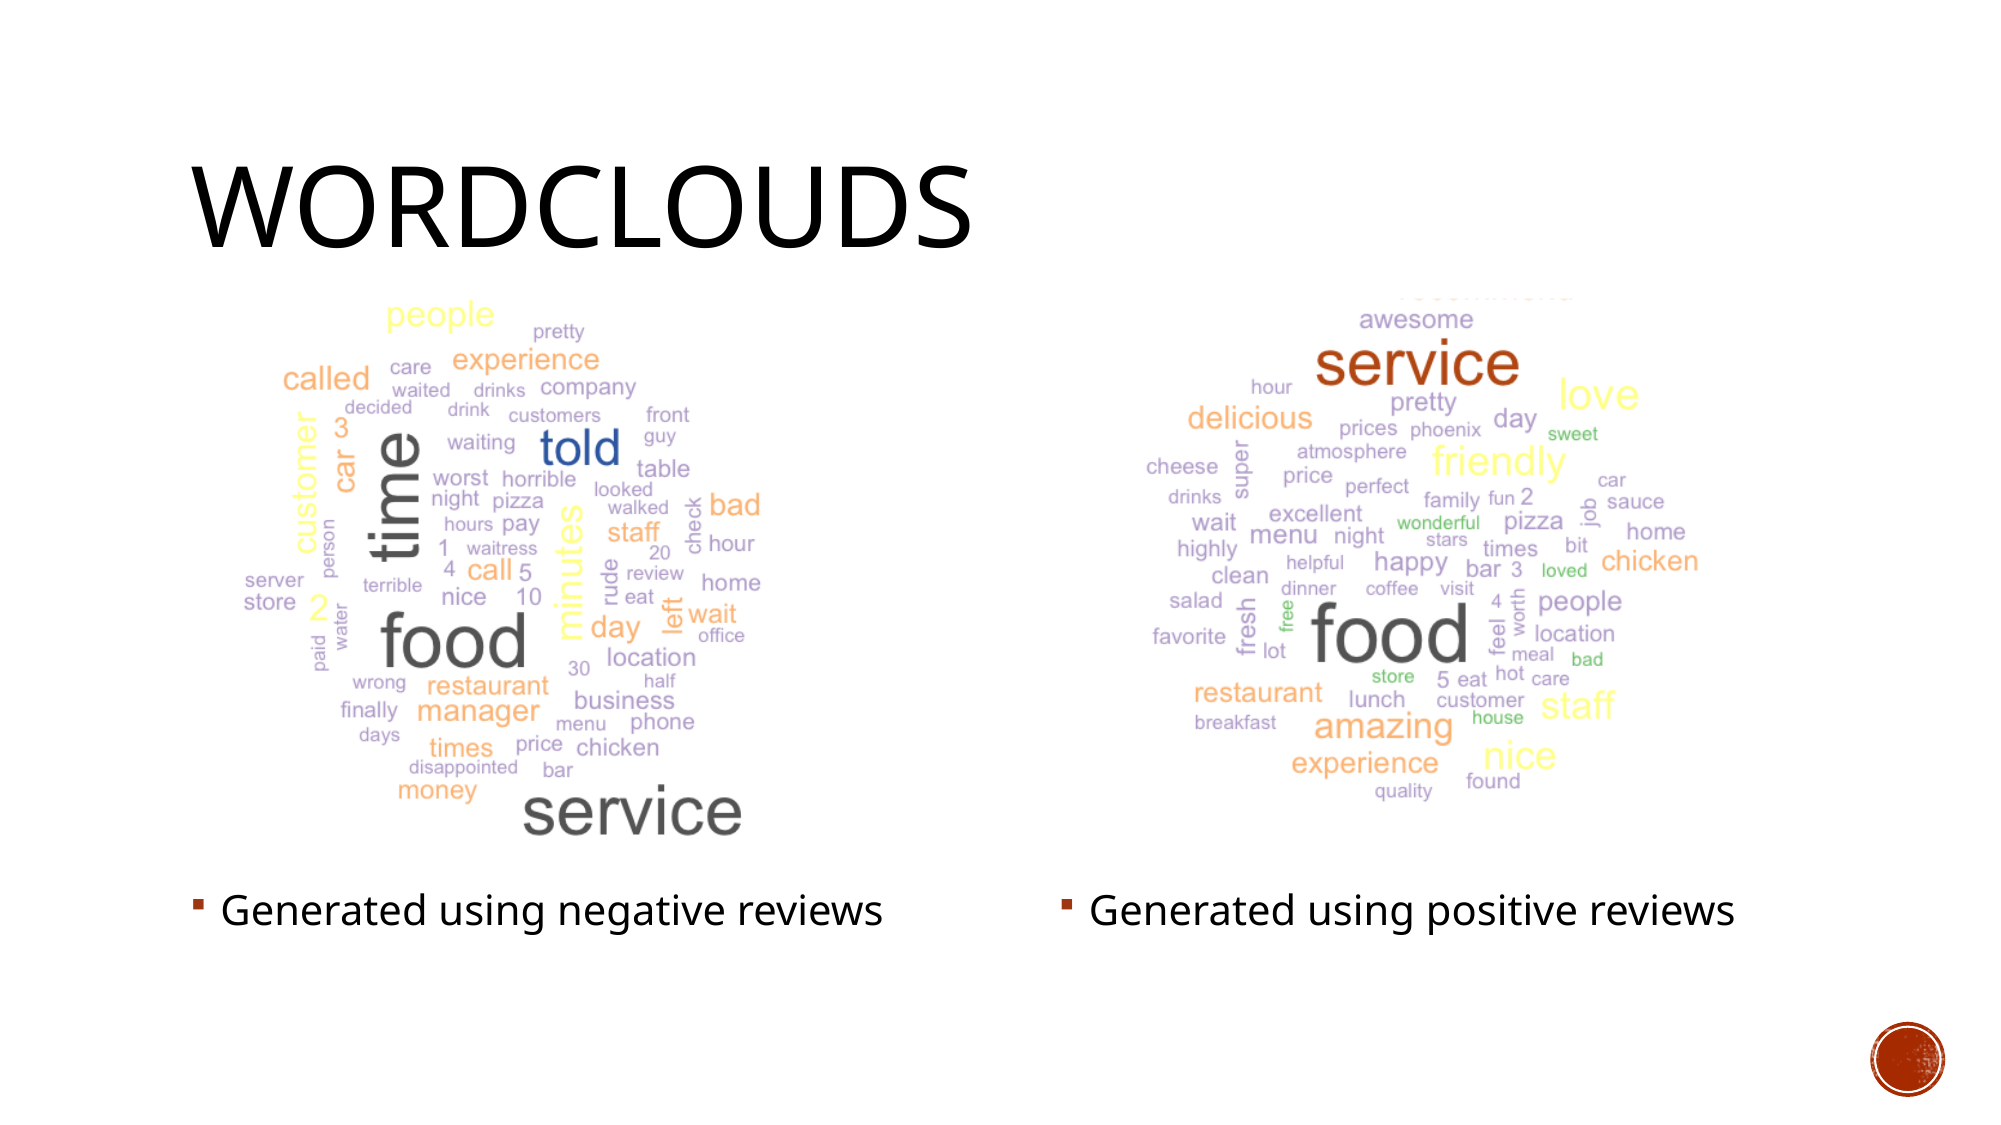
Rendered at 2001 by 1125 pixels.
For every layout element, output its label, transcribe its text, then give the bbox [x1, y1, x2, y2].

title WordCLOUDs [175, 79, 1826, 344]
list Generated using negative reviews [175, 881, 956, 1013]
picture [1113, 293, 1722, 832]
picture [229, 274, 778, 851]
list Generated using positive reviews [1043, 881, 1824, 1013]
